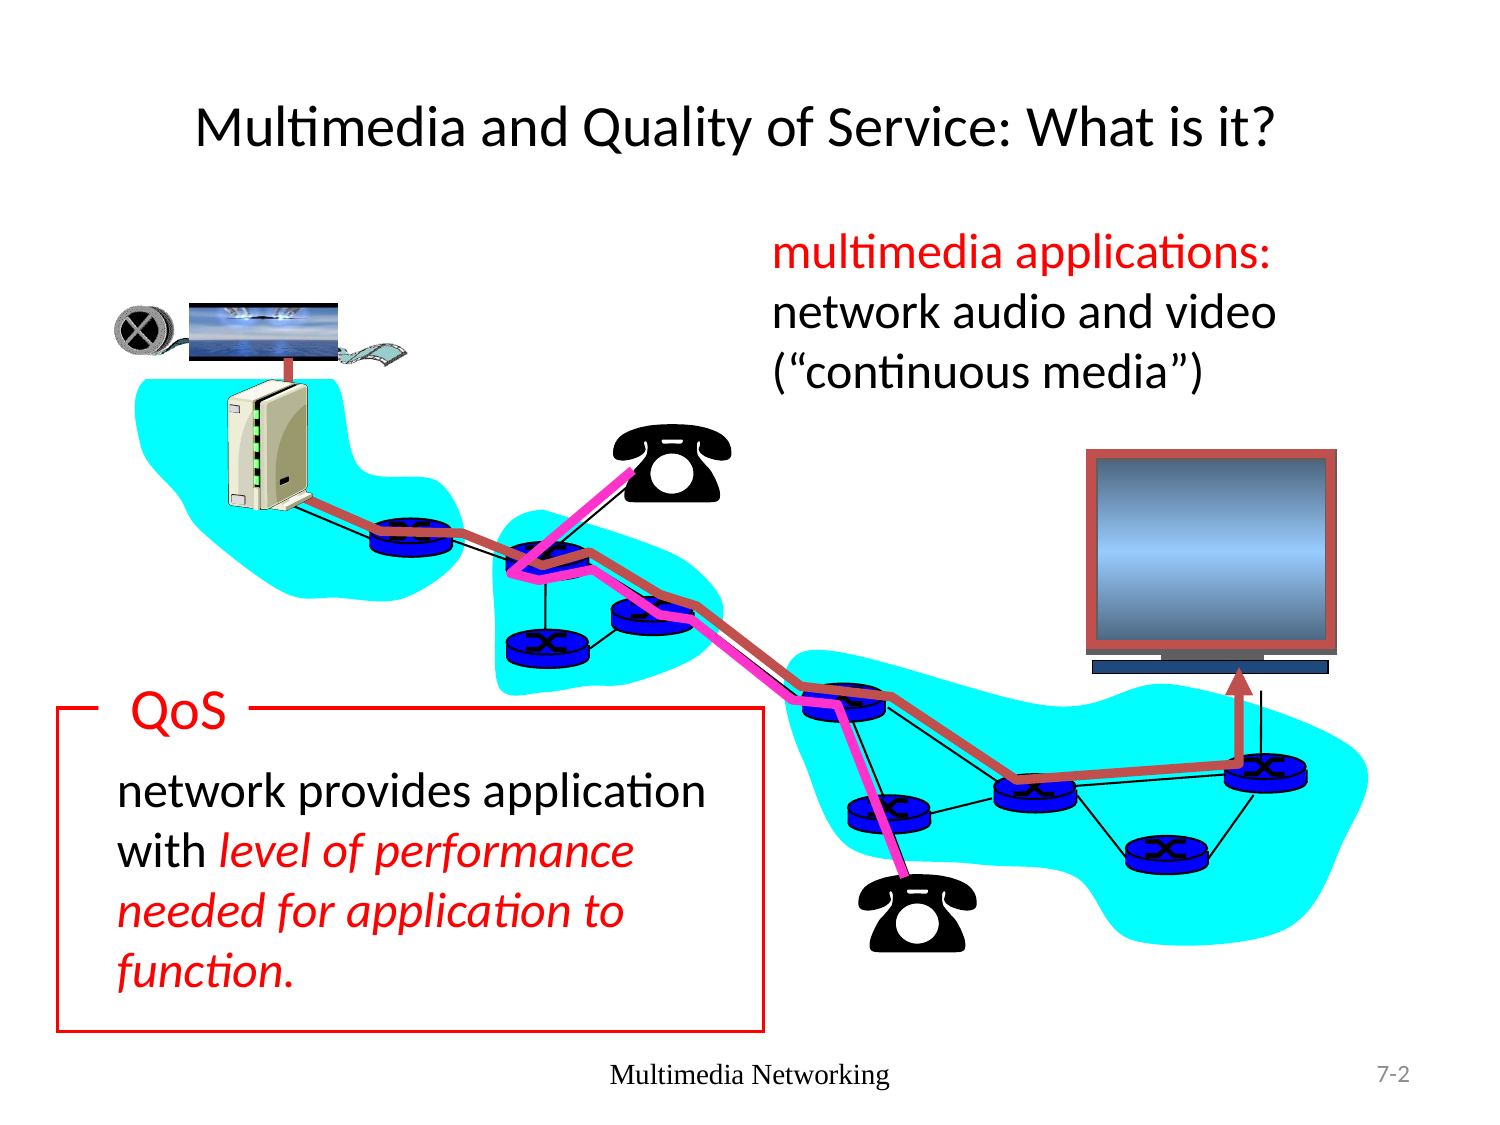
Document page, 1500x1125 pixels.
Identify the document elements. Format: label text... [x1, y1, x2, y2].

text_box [612, 423, 732, 503]
text_box [660, 503, 1240, 776]
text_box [57, 663, 765, 1033]
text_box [369, 518, 453, 557]
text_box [505, 541, 589, 581]
text_box [492, 547, 545, 662]
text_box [611, 596, 694, 636]
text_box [112, 286, 409, 380]
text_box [1125, 835, 1209, 875]
text_box [550, 492, 761, 662]
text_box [857, 873, 977, 953]
text_box [892, 842, 903, 861]
text_box [134, 386, 465, 602]
text_box [318, 386, 607, 549]
text_box [881, 842, 903, 872]
text_box [769, 674, 797, 717]
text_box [802, 683, 886, 723]
title Multimedia and Quality of Service: What is it? [46, 29, 1426, 217]
text_box [806, 730, 872, 793]
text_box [1090, 453, 1332, 674]
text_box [227, 379, 313, 512]
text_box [1223, 753, 1307, 793]
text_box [506, 629, 589, 662]
text_box [897, 699, 1369, 946]
text_box [784, 699, 892, 860]
text_box [546, 571, 715, 662]
slide_number 7-2 [1074, 1042, 1425, 1103]
text_box [783, 675, 798, 700]
text_box [890, 697, 1002, 775]
text_box [857, 710, 989, 812]
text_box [847, 794, 931, 834]
footer Multimedia Networking [512, 1042, 988, 1103]
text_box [993, 773, 1077, 813]
text_box multimedia applications: network audio and video (“continuous media”) [756, 211, 1380, 407]
